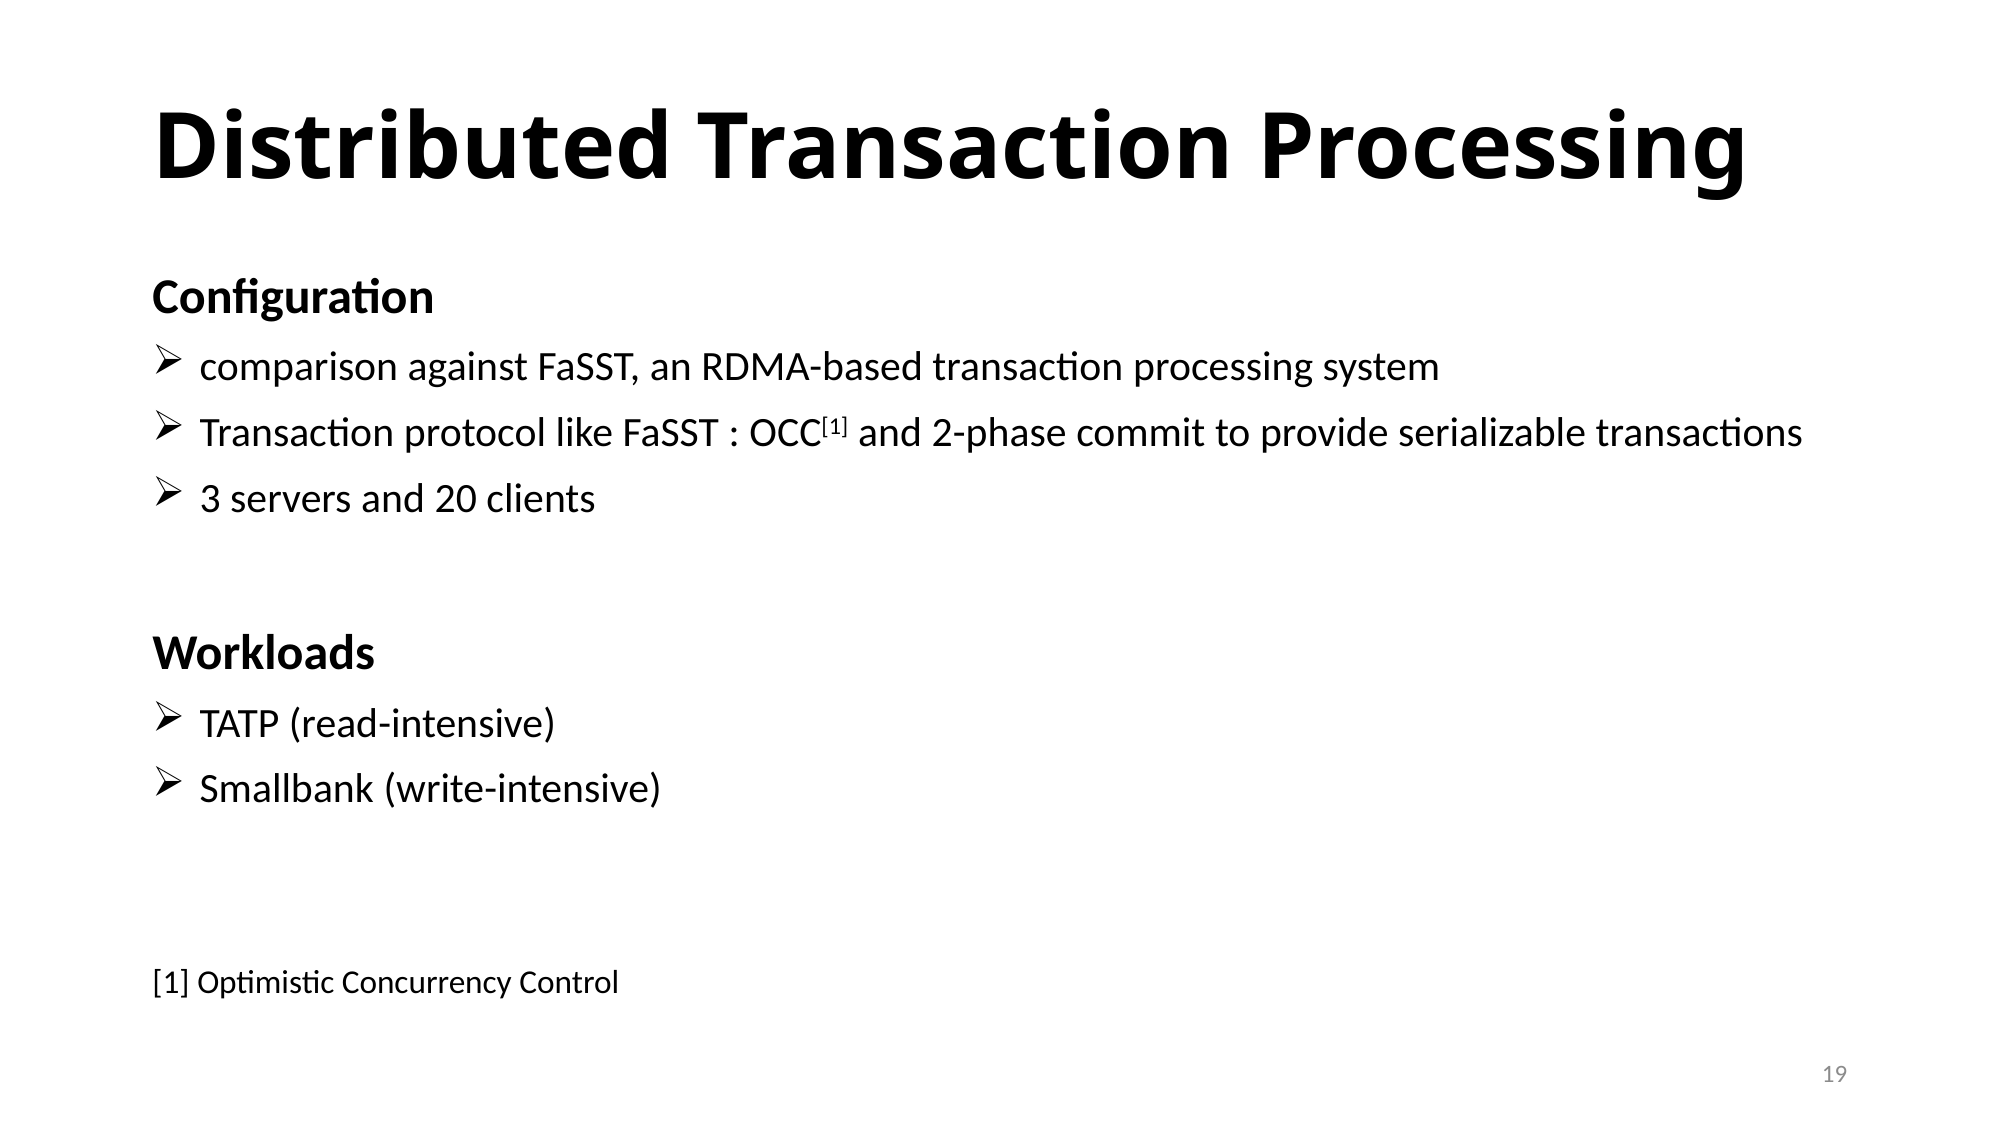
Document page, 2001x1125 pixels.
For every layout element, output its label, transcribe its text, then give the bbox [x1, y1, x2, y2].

title Distributed Transaction Processing [137, 59, 1863, 238]
slide_number 19 [1412, 1042, 1863, 1103]
list Configuration comparison against FaSST, an RDMA-based transaction processing system Transaction protocol like FaSST : OCC[1] and 2-phase commit to provide serializable transactions 3 servers and 20 clients Workloads TATP (read-intensive) Smallbank (write-intensive) [1] Optimistic Concurrency Control [137, 262, 1863, 1014]
